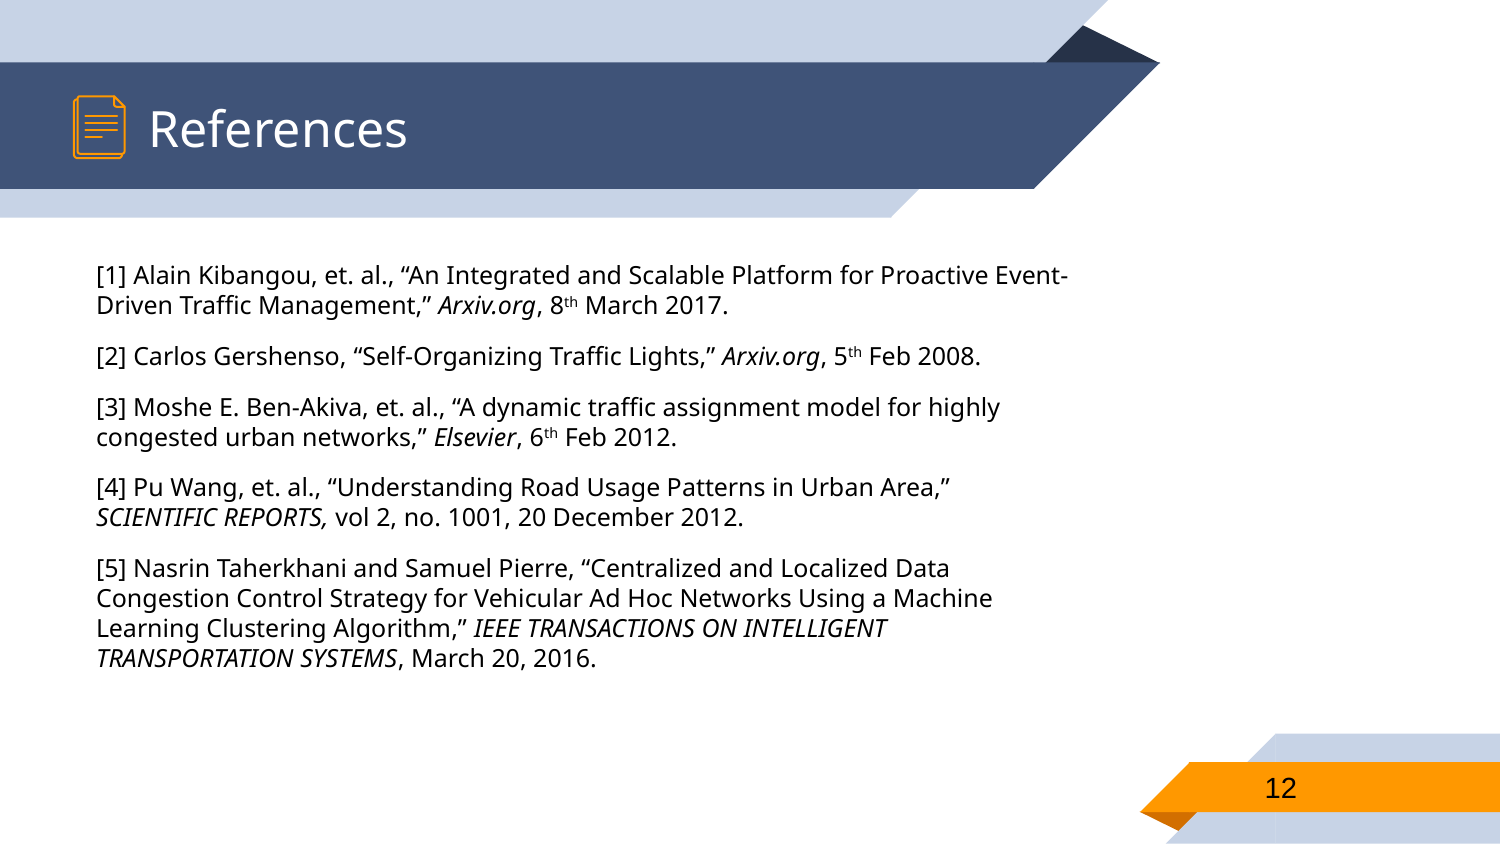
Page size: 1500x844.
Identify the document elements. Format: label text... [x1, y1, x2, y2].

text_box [73, 96, 125, 159]
list [1] Alain Kibangou, et. al., “An Integrated and Scalable Platform for Proactive Event-Driven Traffic Management,” Arxiv.org, 8th March 2017. [2] Carlos Gershenso, “Self-Organizing Traffic Lights,” Arxiv.org, 5th Feb 2008. [3] Moshe E. Ben-Akiva, et. al., “A dynamic traffic assignment model for highly congested urban networks,” Elsevier, 6th Feb 2012. [4] Pu Wang, et. al., “Understanding Road Usage Patterns in Urban Area,” SCIENTIFIC REPORTS, vol 2, no. 1001, 20 December 2012. [5] Nasrin Taherkhani and Samuel Pierre, “Centralized and Localized Data Congestion Control Strategy for Vehicular Ad Hoc Networks Using a Machine Learning Clustering Algorithm,” IEEE TRANSACTIONS ON INTELLIGENT TRANSPORTATION SYSTEMS, March 20, 2016. [81, 244, 1088, 788]
slide_number ‹#› [1249, 760, 1494, 813]
title References [133, 64, 1035, 190]
